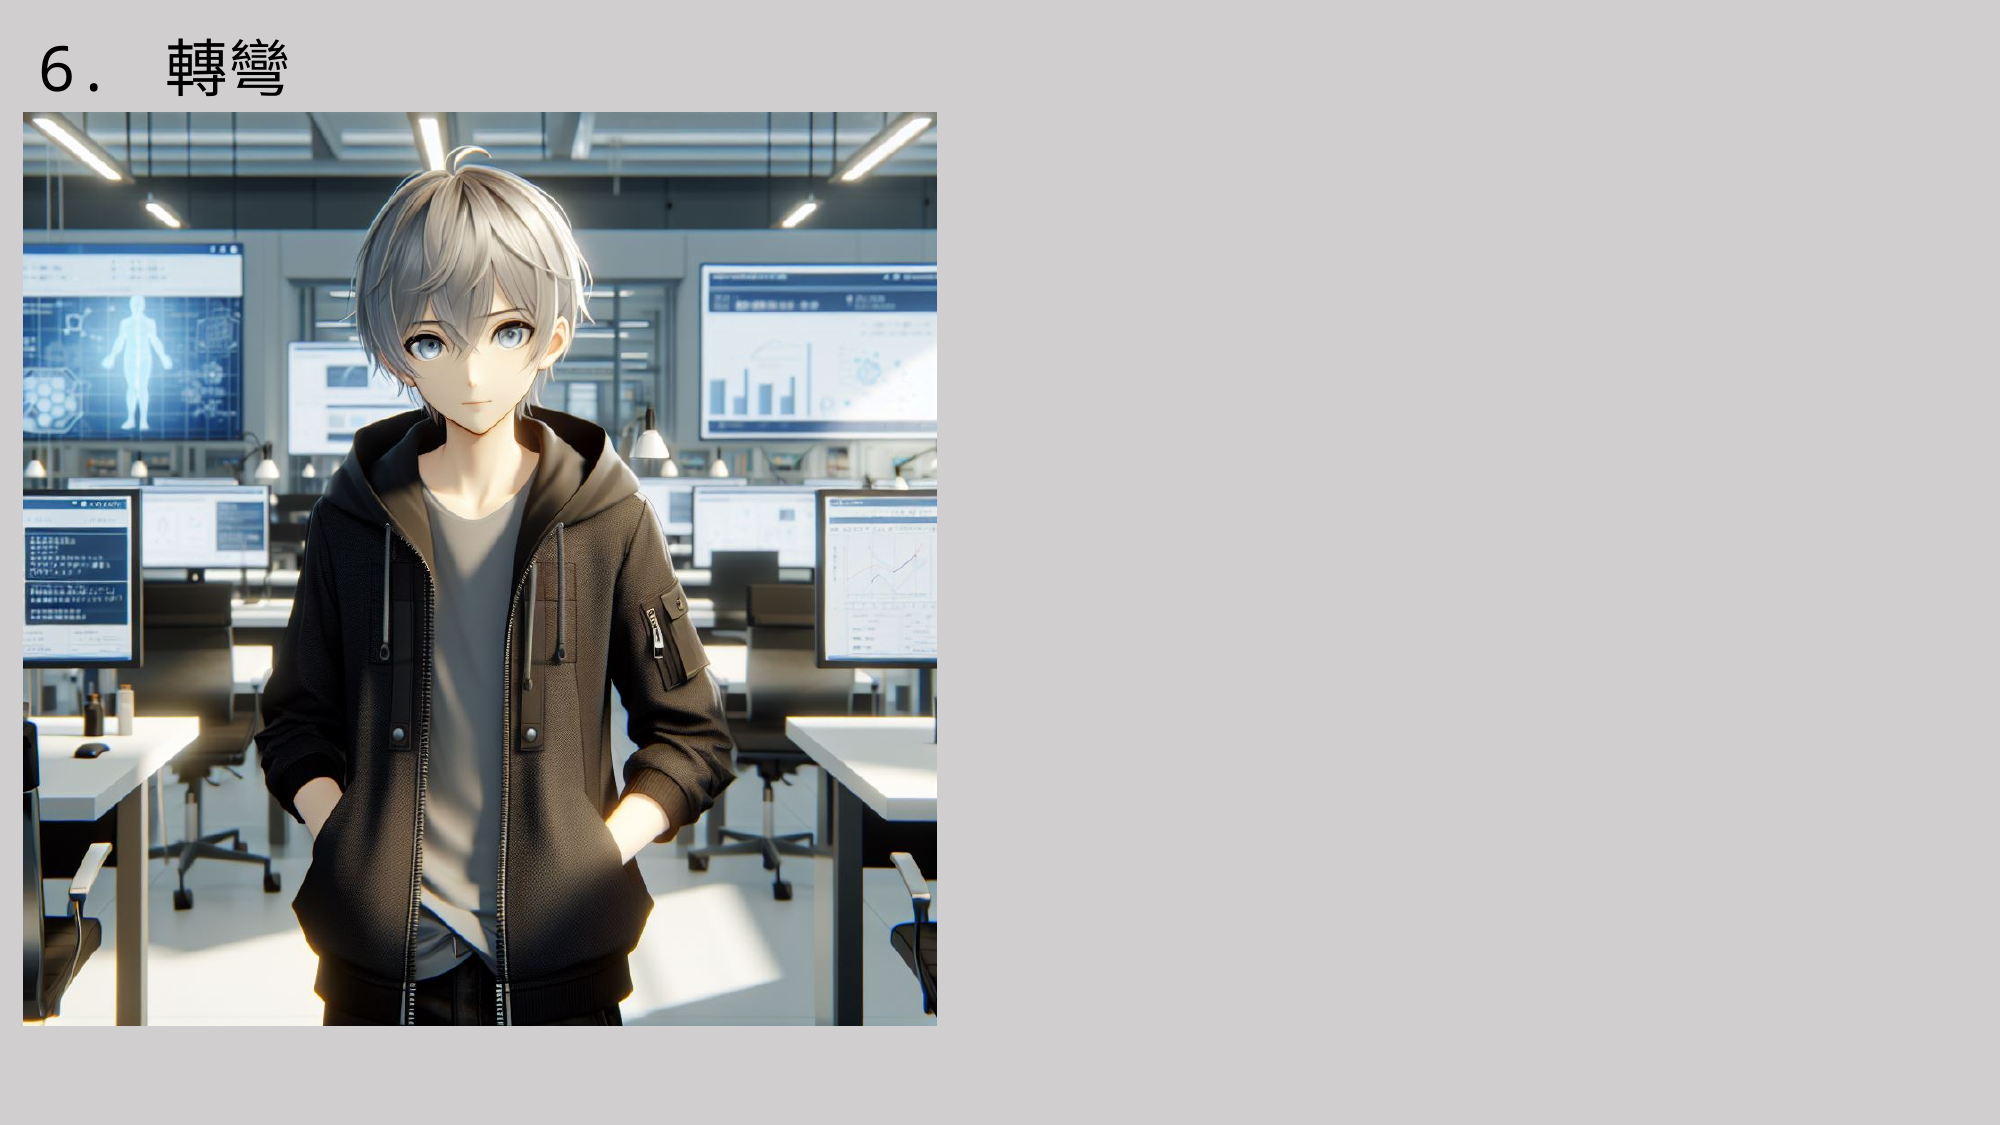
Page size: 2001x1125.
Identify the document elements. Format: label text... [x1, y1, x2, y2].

picture [23, 112, 937, 1026]
title 6. 轉彎 [23, 27, 653, 112]
